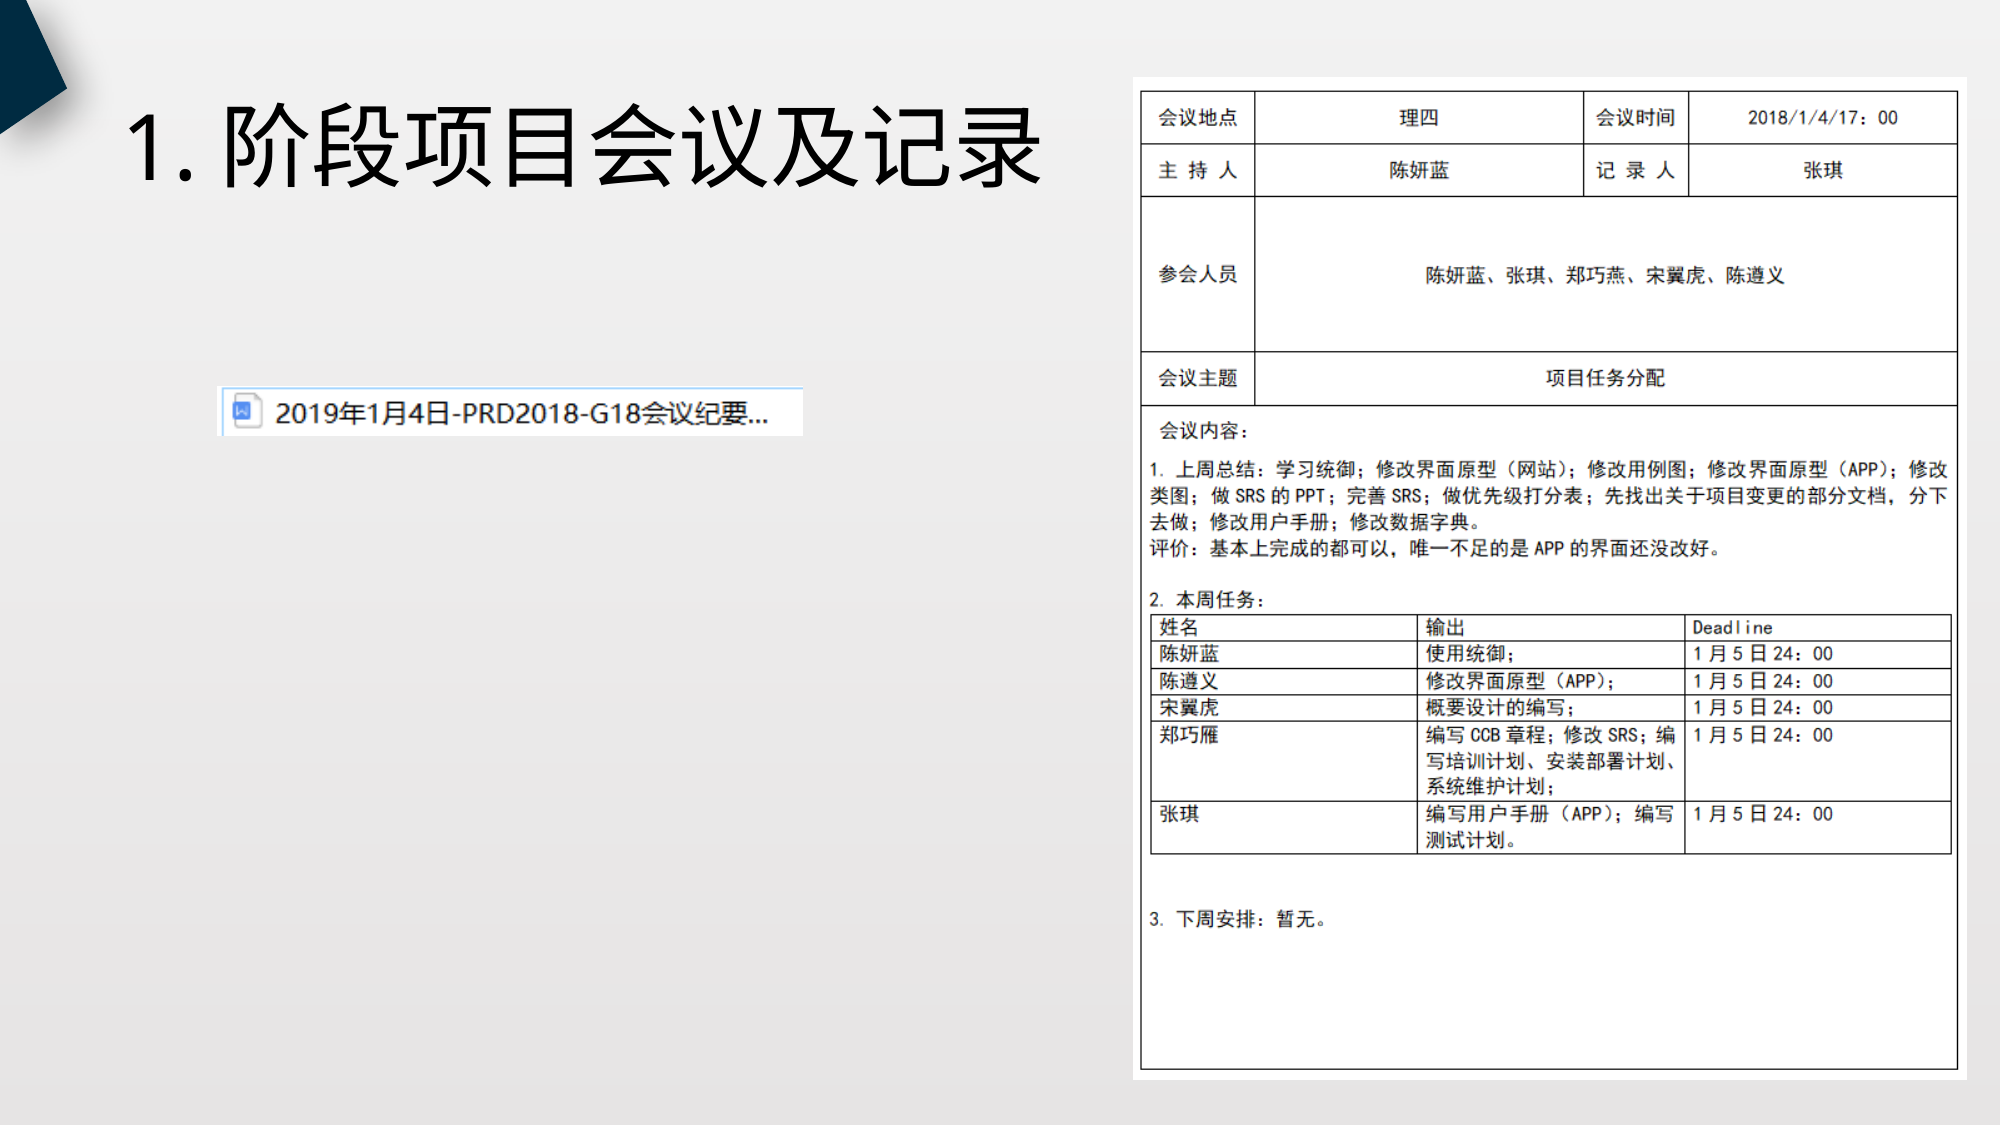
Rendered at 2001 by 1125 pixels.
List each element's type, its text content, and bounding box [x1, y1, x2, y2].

picture [217, 386, 803, 436]
text_box [0, 0, 68, 135]
title 1.阶段项目会议及记录 [106, 42, 1832, 260]
picture [1133, 77, 1967, 1080]
